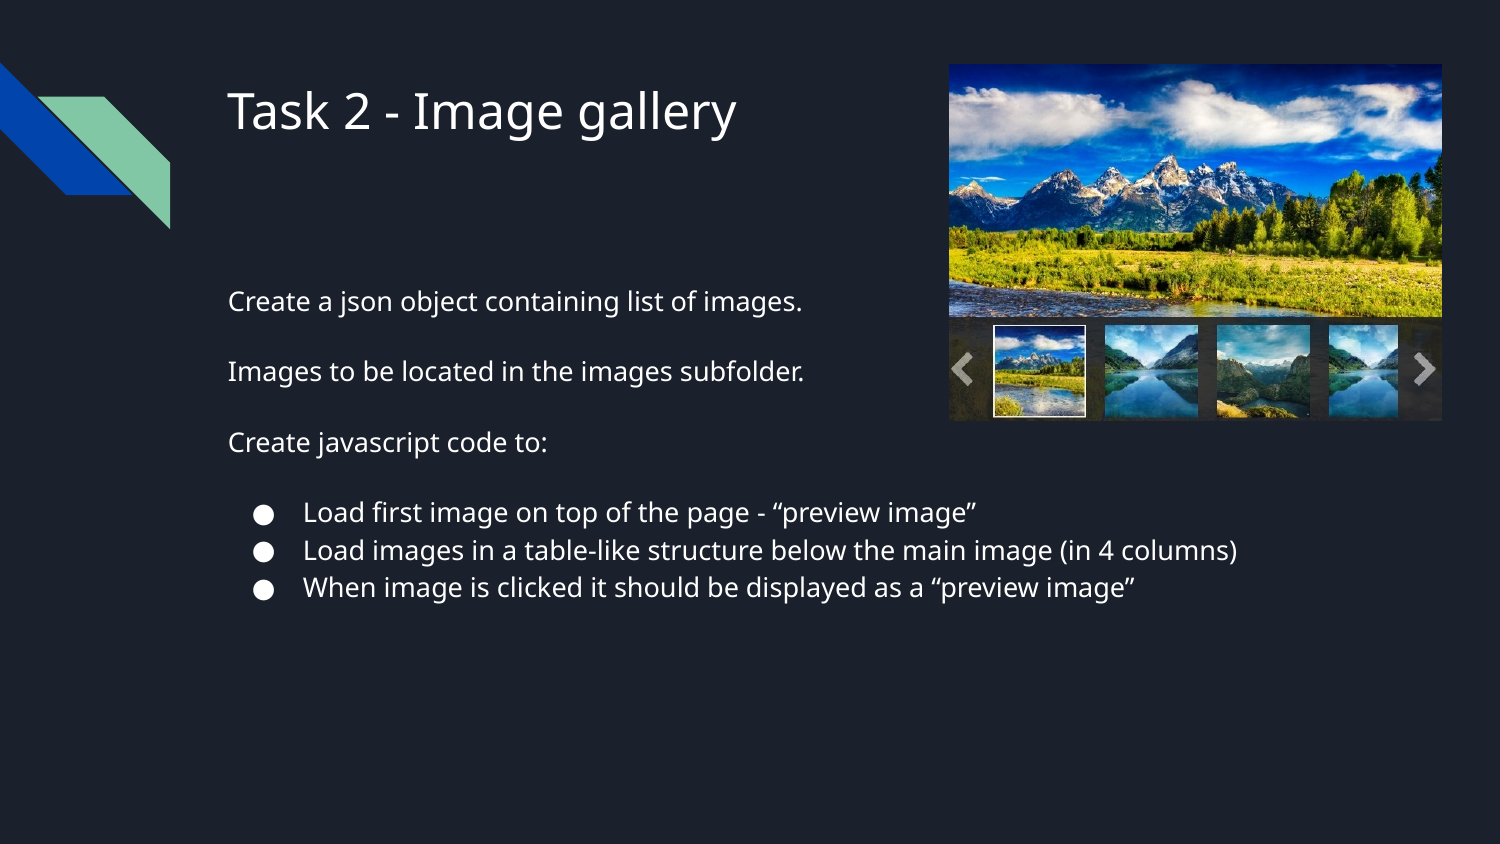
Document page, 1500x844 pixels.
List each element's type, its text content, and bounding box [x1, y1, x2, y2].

picture [949, 64, 1442, 421]
title Task 2 - Image gallery [212, 64, 947, 215]
list Create a json object containing list of images. Images to be located in the images subfolder. Create javascript code to: Load first image on top of the page - “preview image” Load images in a table-like structure below the main image (in 4 columns) When image is clicked it should be displayed as a “preview image” [212, 264, 1368, 681]
